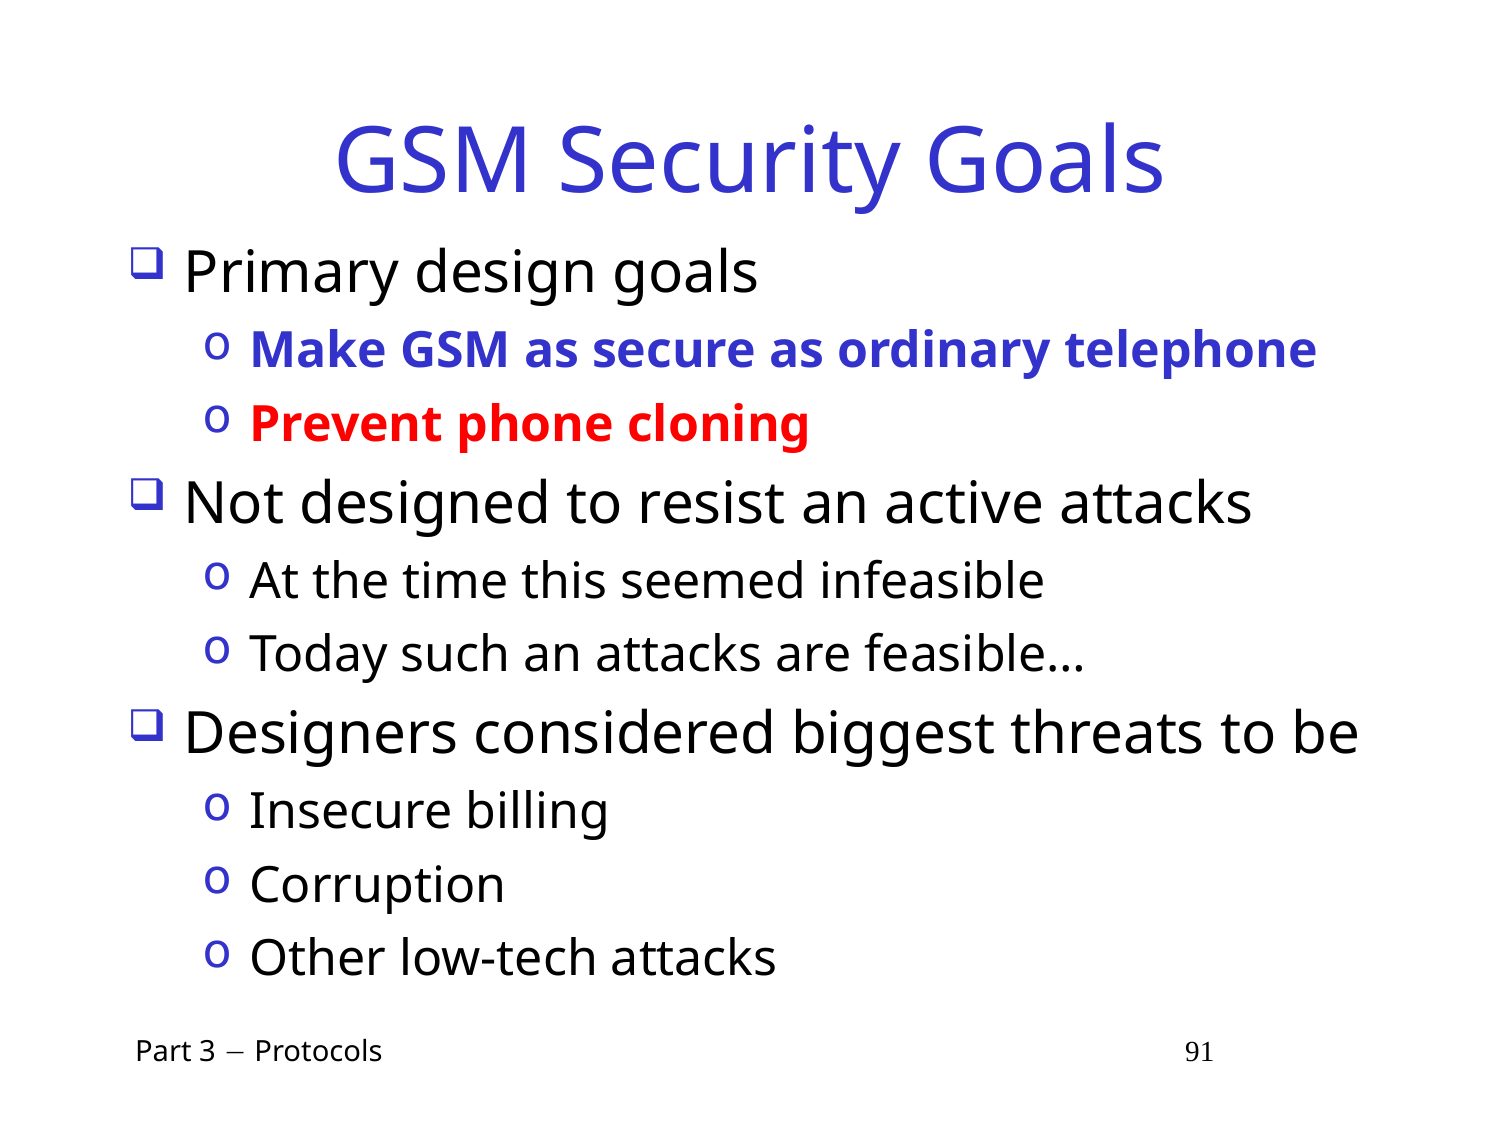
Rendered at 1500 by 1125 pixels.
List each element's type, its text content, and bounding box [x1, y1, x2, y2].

title GSM Security Goals [112, 62, 1388, 237]
list Primary design goals Make GSM as secure as ordinary telephone Prevent phone cloning Not designed to resist an active attacks At the time this seemed infeasible Today such an attacks are feasible… Designers considered biggest threats to be Insecure billing Corruption Other low-tech attacks [112, 237, 1388, 1001]
footer Part 3  Protocols 91 [112, 1024, 1401, 1101]
